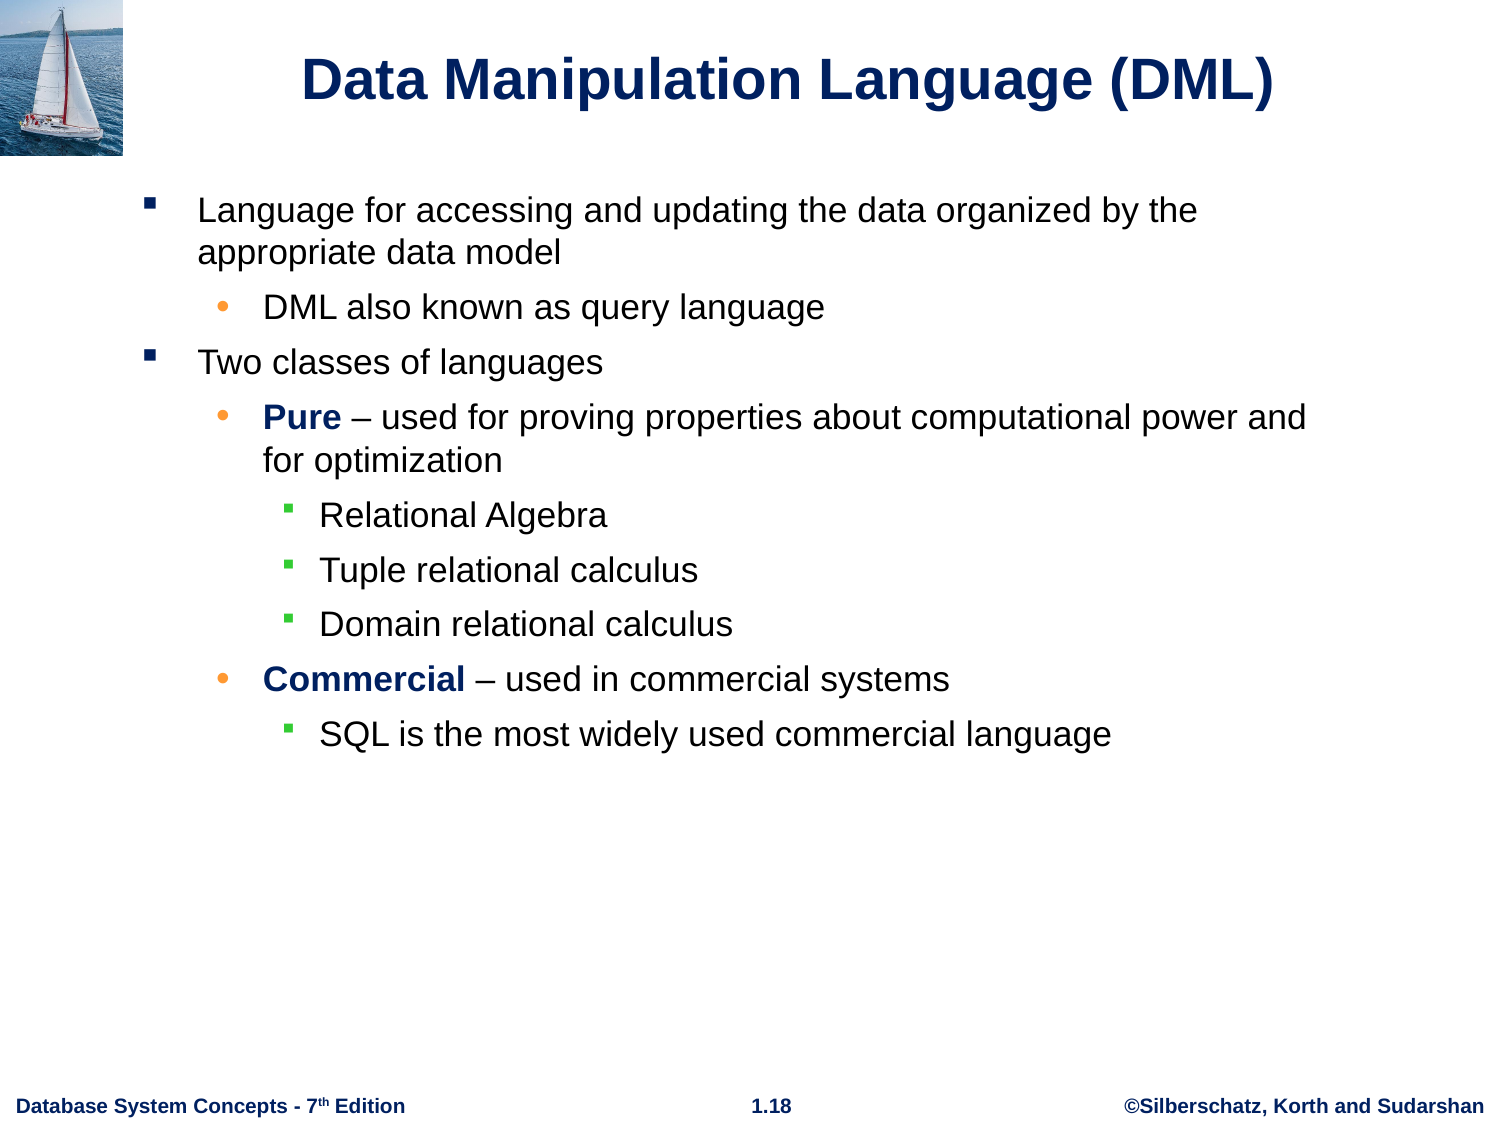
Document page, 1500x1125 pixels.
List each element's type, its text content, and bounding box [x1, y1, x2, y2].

title Data Manipulation Language (DML) [125, 18, 1452, 120]
picture [0, 0, 123, 156]
list Language for accessing and updating the data organized by the appropriate data model DML also known as query language Two classes of languages Pure – used for proving properties about computational power and for optimization Relational Algebra Tuple relational calculus Domain relational calculus Commercial – used in commercial systems SQL is the most widely used commercial language [126, 179, 1365, 984]
